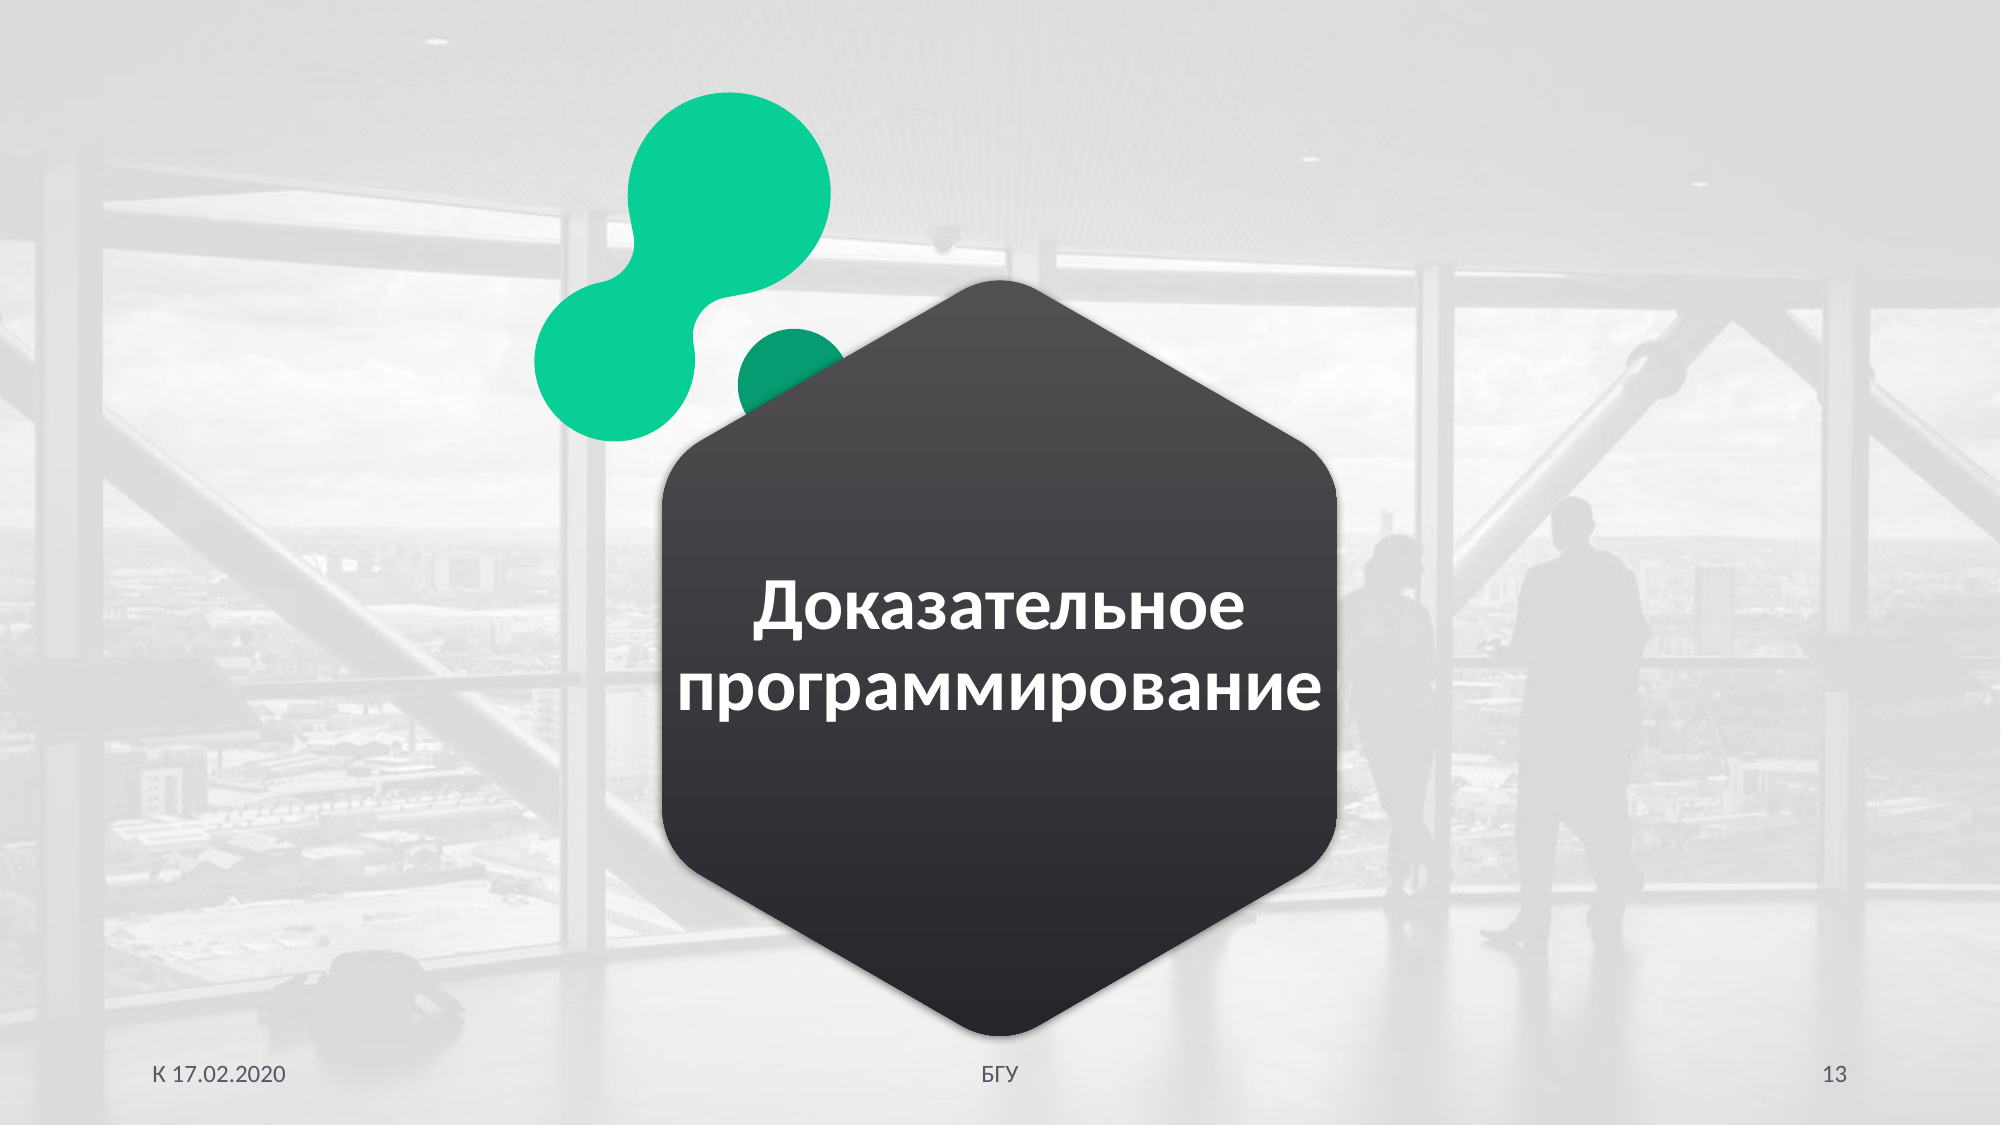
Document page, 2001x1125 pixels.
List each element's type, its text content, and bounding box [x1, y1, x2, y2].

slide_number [137, 1042, 588, 1103]
picture [0, 0, 2001, 1125]
title Доказательное программирование [627, 290, 1373, 835]
footer БГУ [662, 1042, 1338, 1103]
slide_number 13 [1412, 1042, 1863, 1103]
